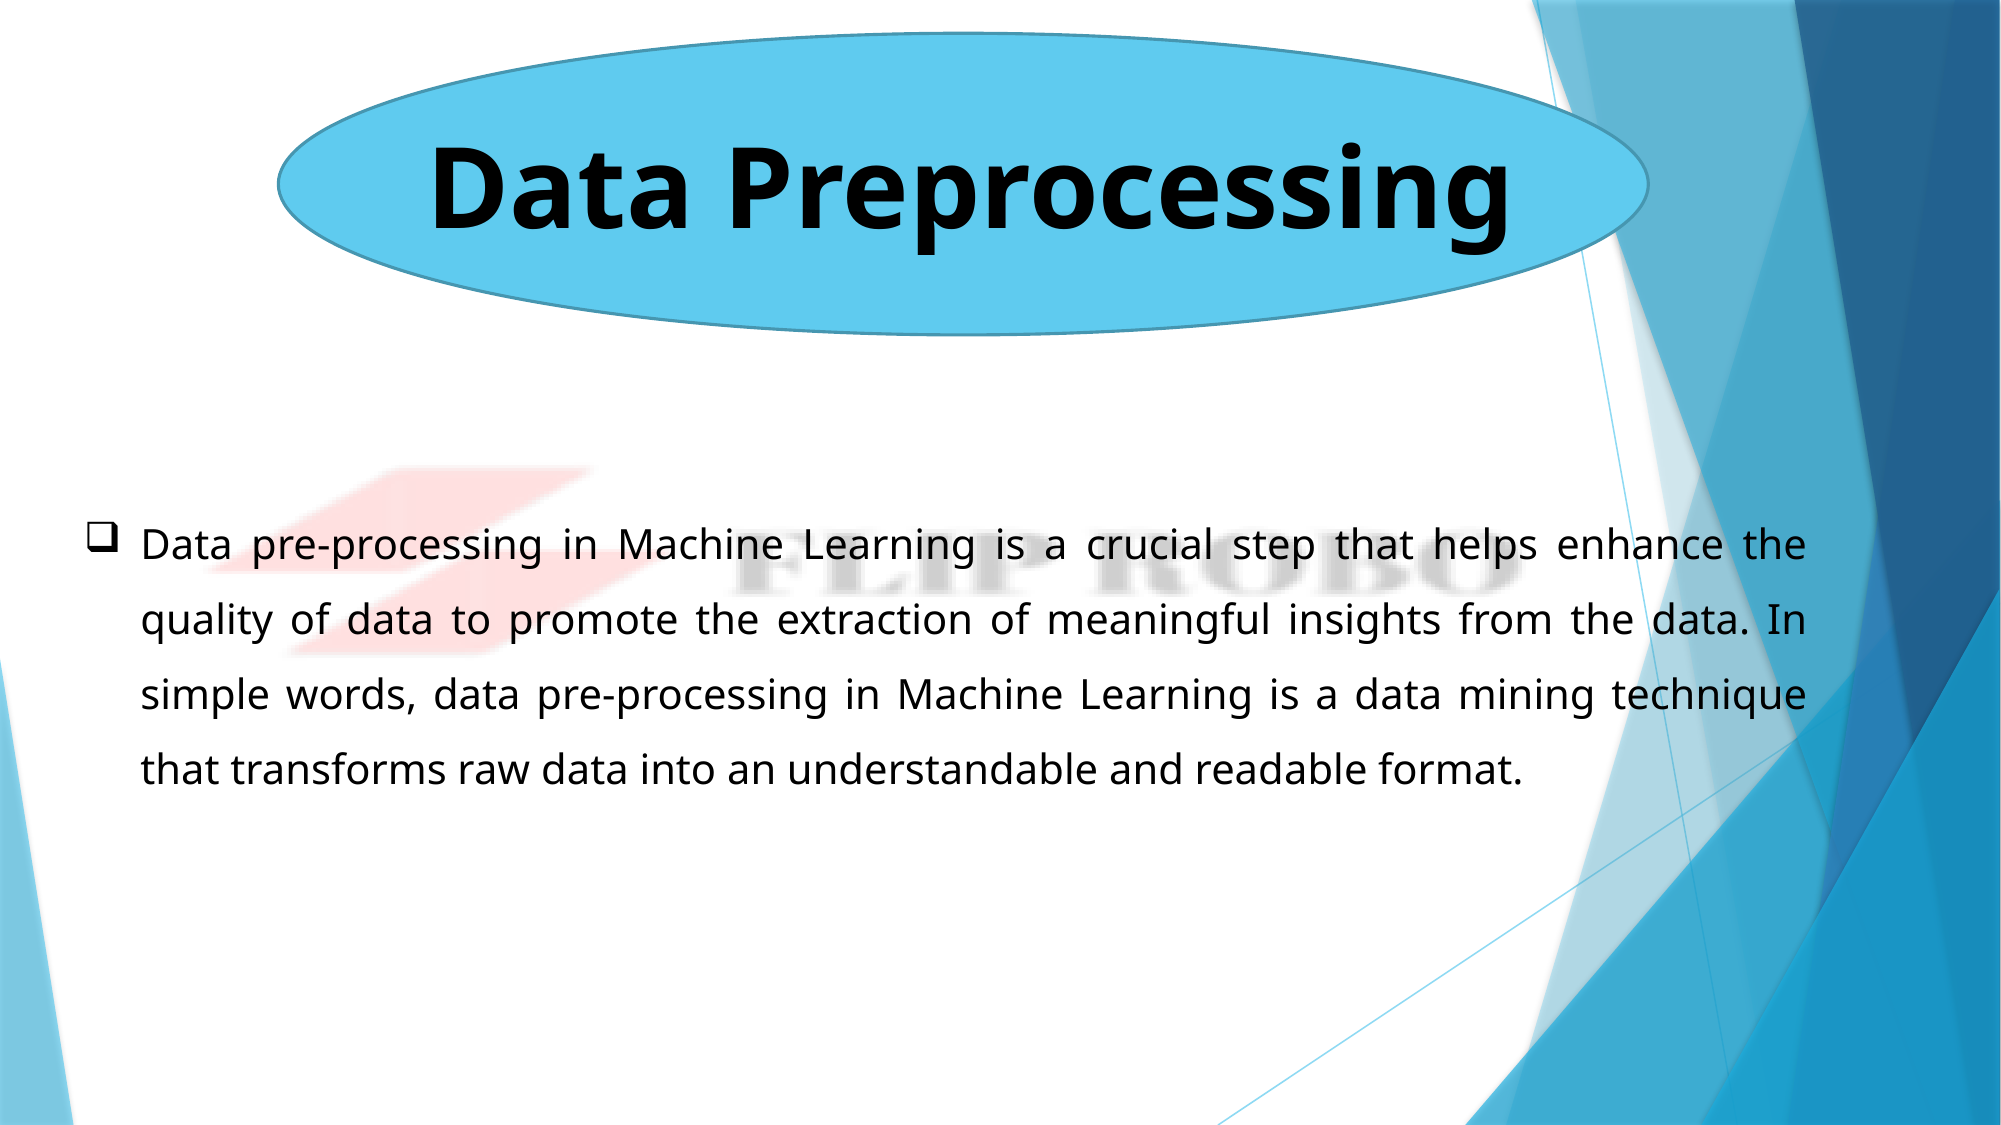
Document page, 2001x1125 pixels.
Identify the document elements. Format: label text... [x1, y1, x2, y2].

text_box Data pre-processing in Machine Learning is a crucial step that helps enhance the quality of data to promote the extraction of meaningful insights from the data. In simple words, data pre-processing in Machine Learning is a data mining technique that transforms raw data into an understandable and readable format. [69, 485, 1823, 950]
text_box [276, 31, 1650, 337]
text_box Data Preprocessing [411, 108, 1560, 259]
